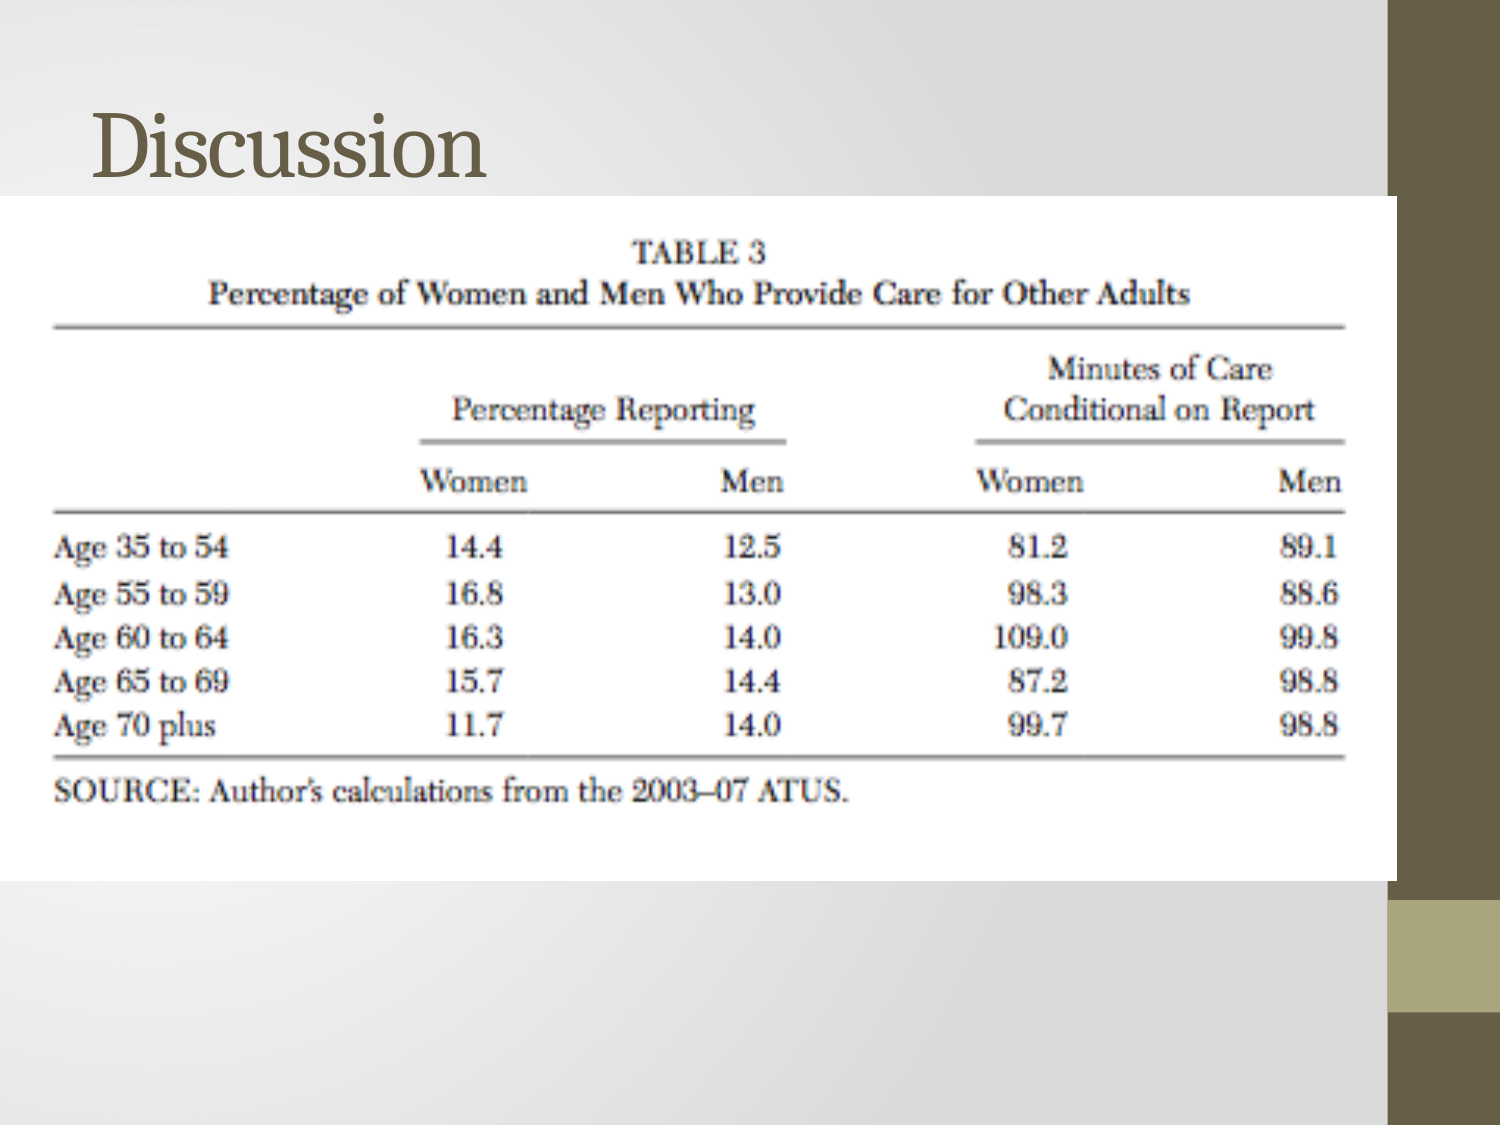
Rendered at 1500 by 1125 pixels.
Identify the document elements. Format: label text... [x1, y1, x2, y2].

title Discussion [75, 45, 1325, 188]
picture [0, 195, 1397, 881]
